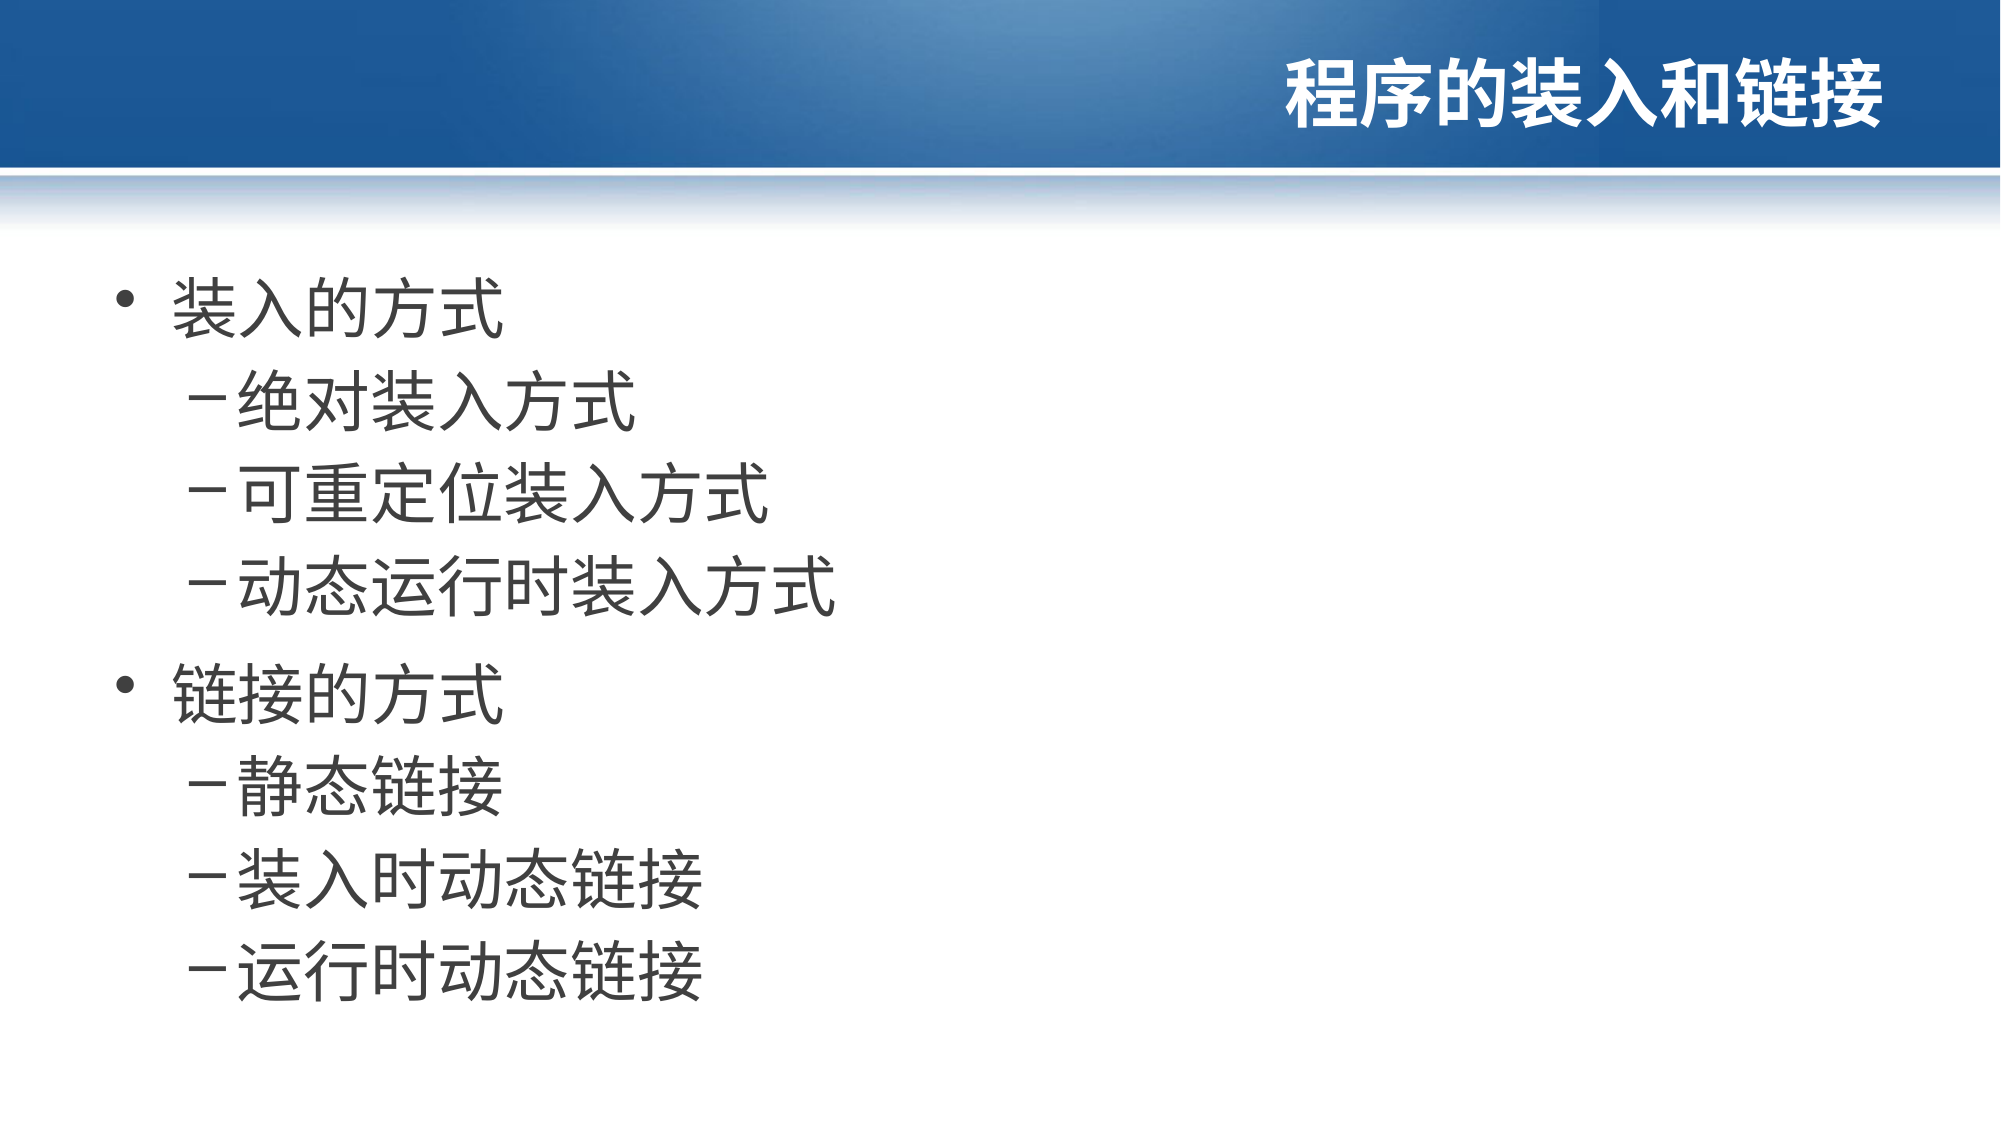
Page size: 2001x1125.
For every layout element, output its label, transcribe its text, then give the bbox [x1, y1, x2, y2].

picture [0, 0, 2001, 1125]
list 装入的方式 绝对装入方式 可重定位装入方式 动态运行时装入方式 链接的方式 静态链接 装入时动态链接 运行时动态链接 [99, 243, 1886, 1047]
title 程序的装入和链接 [99, 45, 1900, 138]
